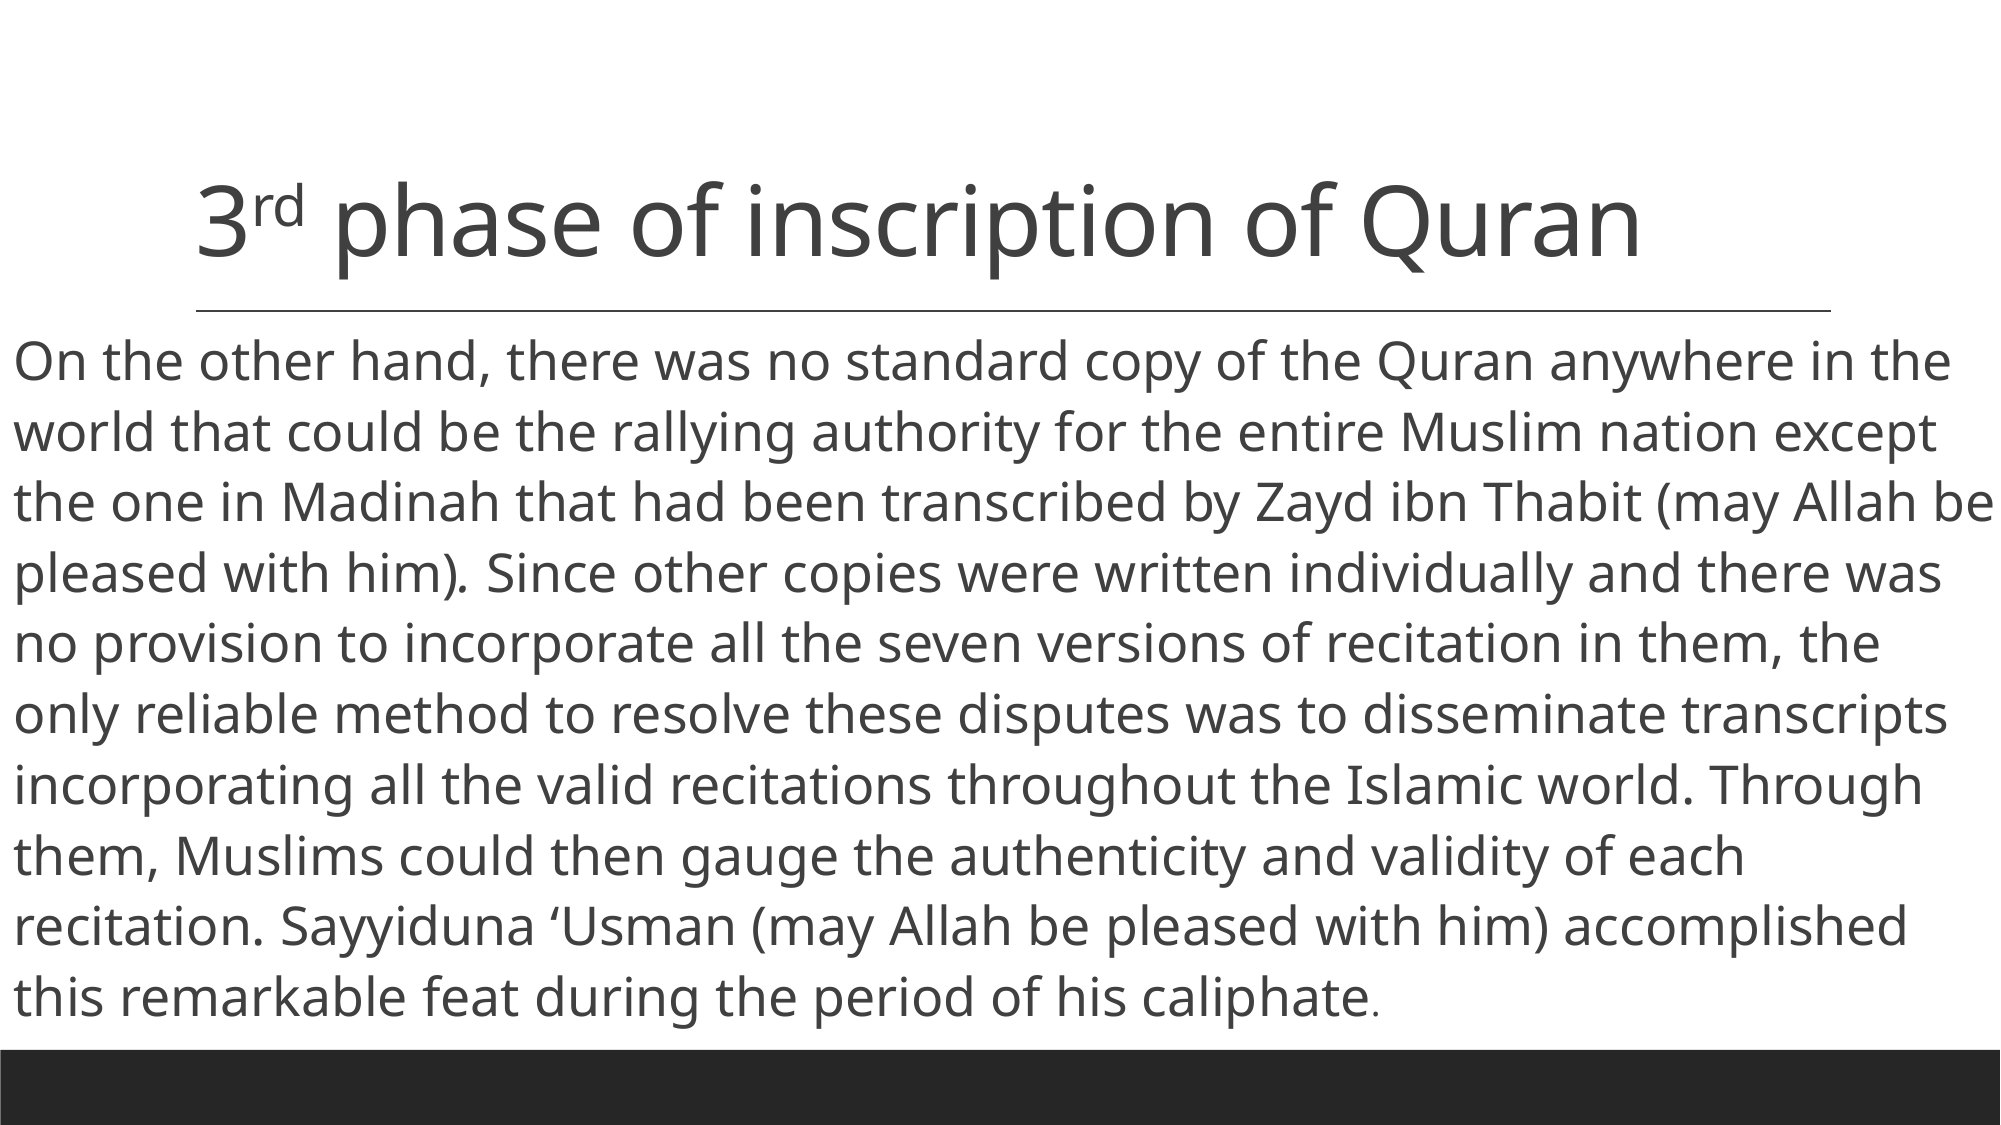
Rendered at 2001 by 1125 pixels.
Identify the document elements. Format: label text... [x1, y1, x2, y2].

title 3rd phase of inscription of Quran [180, 47, 1830, 285]
list On the other hand, there was no standard copy of the Quran anywhere in the world that could be the rallying authority for the entire Muslim nation except the one in Madinah that had been transcribed by Zayd ibn Thabit (may Allah be pleased with him). Since other copies were written individually and there was no provision to incorporate all the seven versions of recitation in them, the only reliable method to resolve these disputes was to disseminate transcripts incorporating all the valid recitations throughout the Islamic world. Through them, Muslims could then gauge the authenticity and validity of each recitation. Sayyiduna ‘Usman (may Allah be pleased with him) accomplished this remarkable feat during the period of his caliphate. [0, 313, 2000, 1048]
